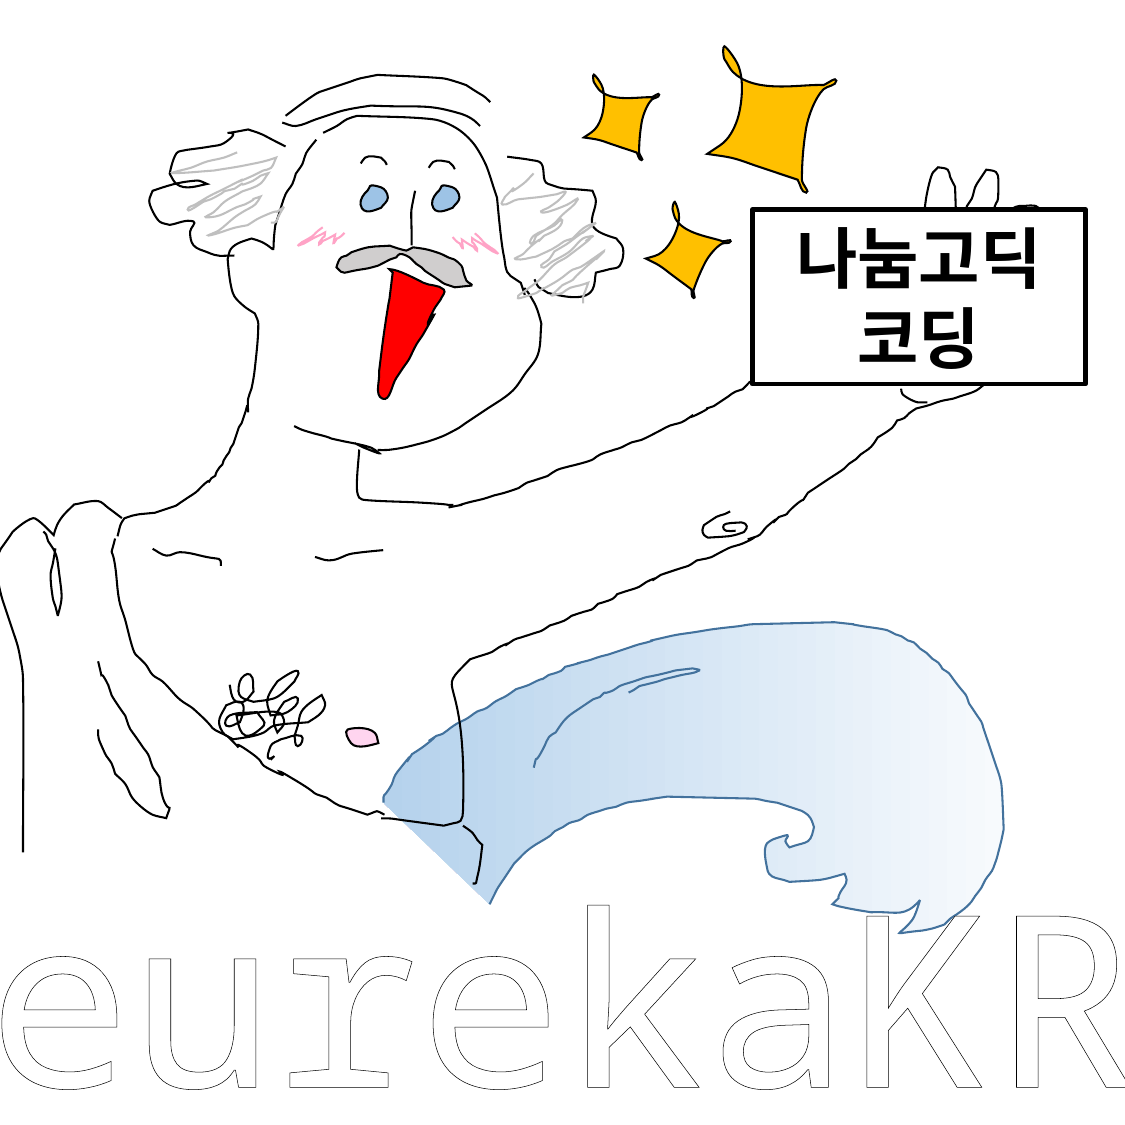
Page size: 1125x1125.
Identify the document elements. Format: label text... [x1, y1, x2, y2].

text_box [0, 74, 1086, 884]
text_box eurekaKR [0, 840, 1125, 1125]
text_box [722, 44, 742, 74]
